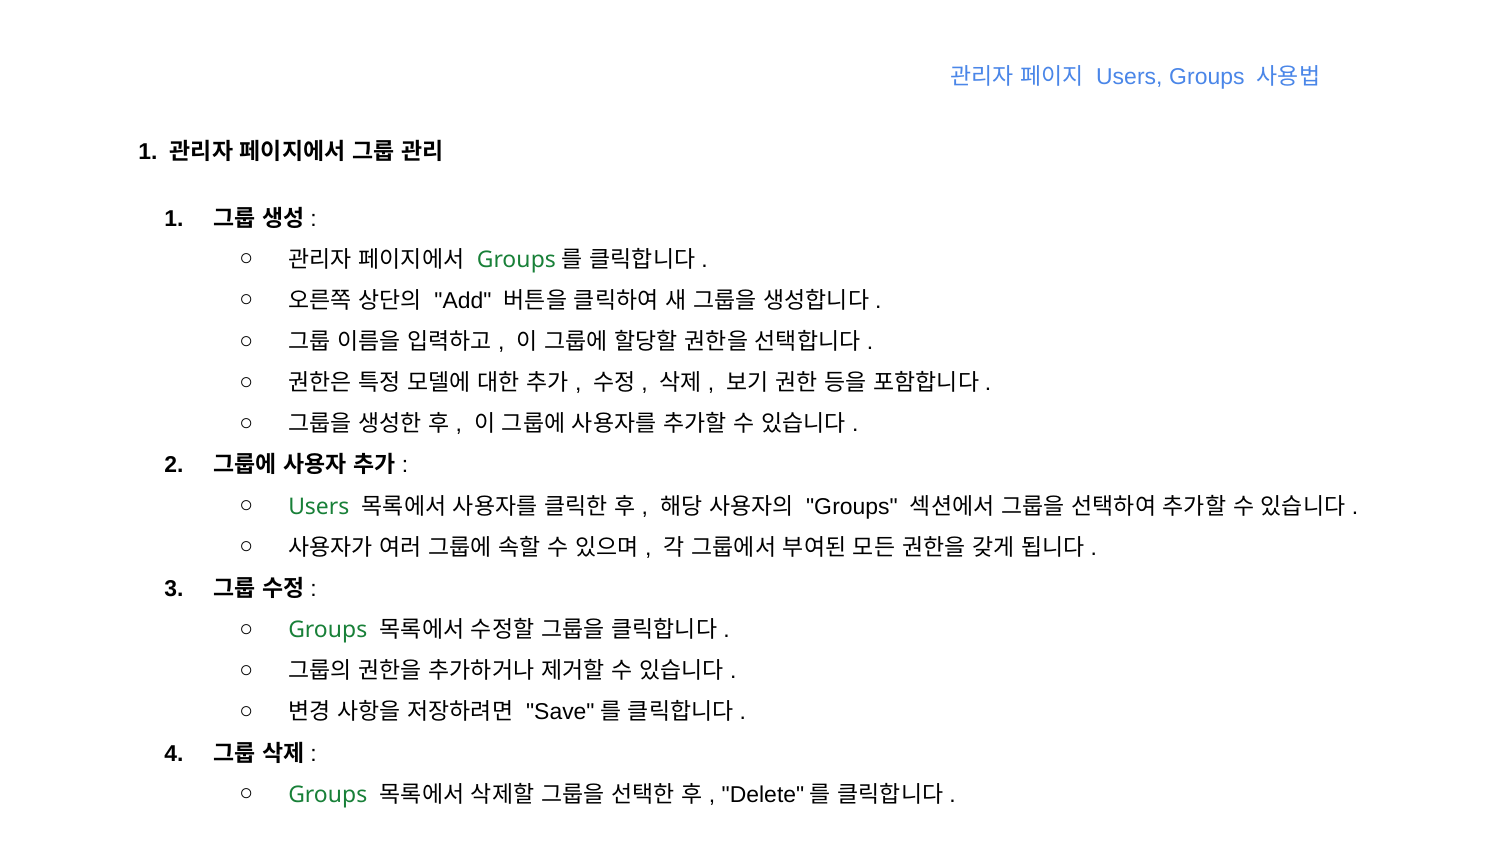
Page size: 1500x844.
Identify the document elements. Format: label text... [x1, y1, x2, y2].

text_box 관리자 페이지 Users, Groups 사용법 [820, 47, 1457, 108]
text_box 1. 관리자 페이지에서 그룹 관리 그룹 생성: 관리자 페이지에서 Groups를 클릭합니다. 오른쪽 상단의 "Add" 버튼을 클릭하여 새 그룹을 생성합니다. 그룹 이름을 입력하고, 이 그룹에 할당할 권한을 선택합니다. 권한은 특정 모델에 대한 추가, 수정, 삭제, 보기 권한 등을 포함합니다. 그룹을 생성한 후, 이 그룹에 사용자를 추가할 수 있습니다. 그룹에 사용자 추가: Users 목록에서 사용자를 클릭한 후, 해당 사용자의 "Groups" 섹션에서 그룹을 선택하여 추가할 수 있습니다. 사용자가 여러 그룹에 속할 수 있으며, 각 그룹에서 부여된 모든 권한을 갖게 됩니다. 그룹 수정: Groups 목록에서 수정할 그룹을 클릭합니다. 그룹의 권한을 추가하거나 제거할 수 있습니다. 변경 사항을 저장하려면 "Save"를 클릭합니다. 그룹 삭제: Groups 목록에서 삭제할 그룹을 선택한 후, "Delete"를 클릭합니다. [123, 108, 1422, 822]
